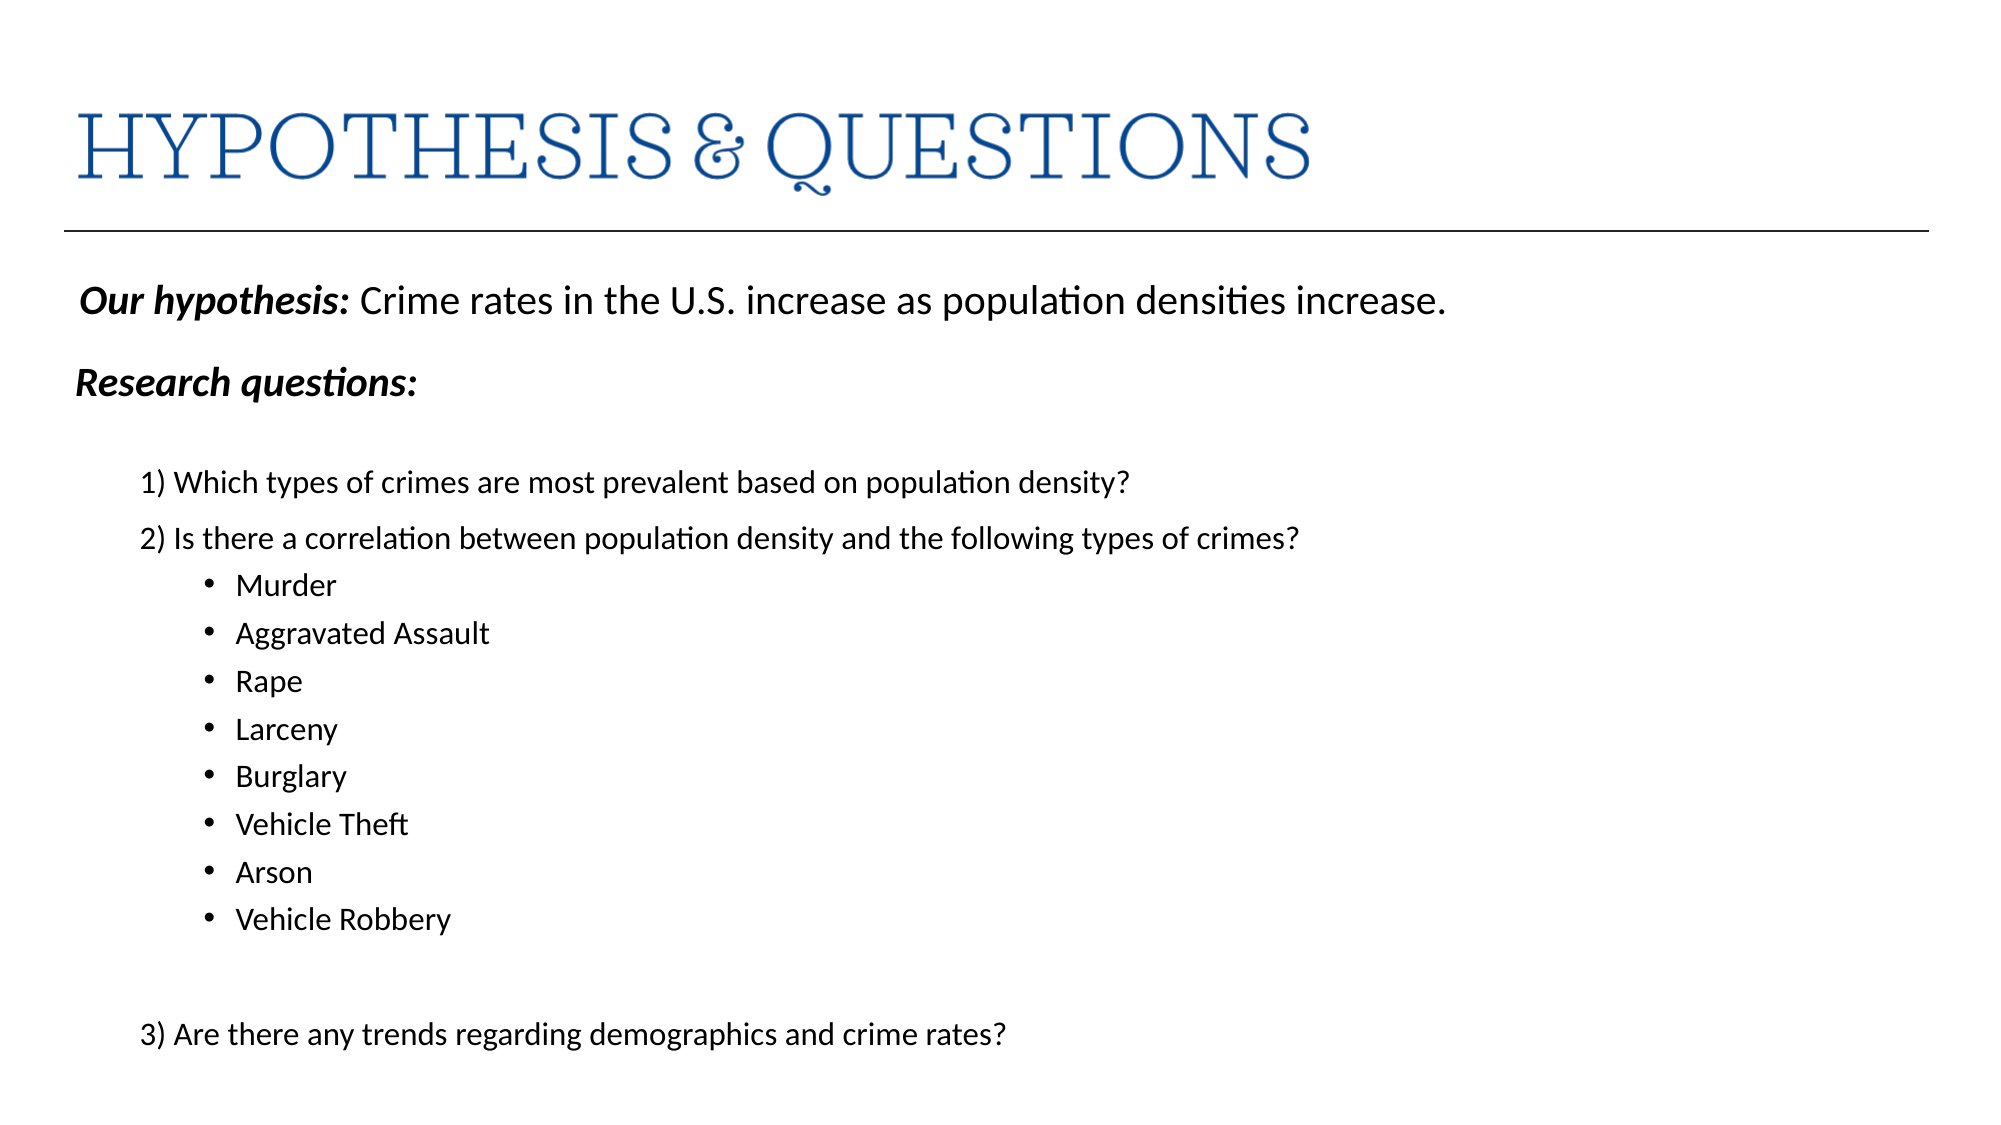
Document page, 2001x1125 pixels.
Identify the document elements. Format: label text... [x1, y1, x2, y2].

list Research questions: [60, 331, 911, 413]
list 1) Which types of crimes are most prevalent based on population density? 2) Is there a correlation between population density and the following types of crimes? Murder Aggravated Assault Rape Larceny Burglary Vehicle Theft Arson Vehicle Robbery 3) Are there any trends regarding demographics and crime rates? [124, 452, 1876, 1068]
list Our hypothesis: Crime rates in the U.S. increase as population densities increase. [64, 257, 1738, 332]
picture [18, 43, 1738, 257]
